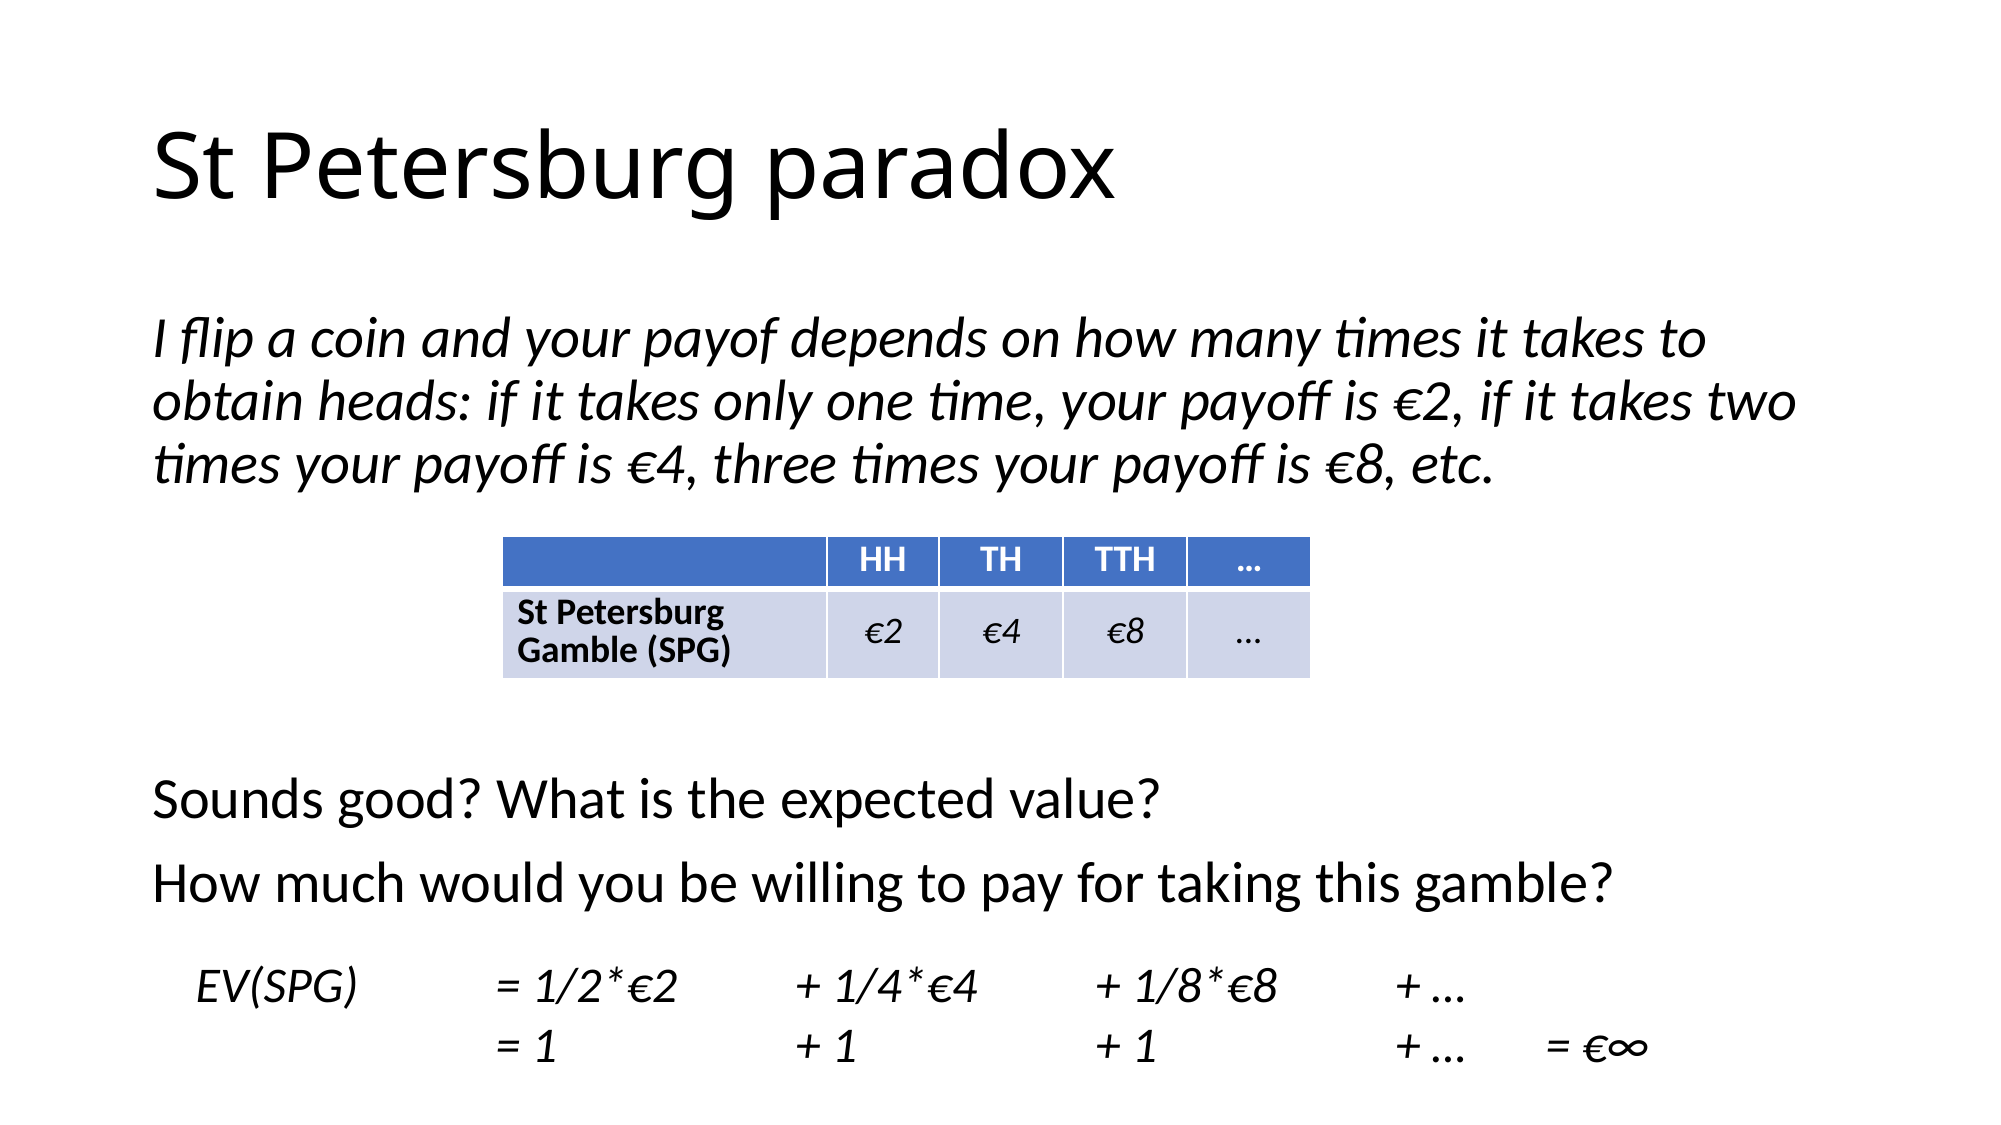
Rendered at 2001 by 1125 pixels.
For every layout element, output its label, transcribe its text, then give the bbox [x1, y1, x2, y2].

list I flip a coin and your payof depends on how many times it takes to obtain heads: if it takes only one time, your payoff is €2, if it takes two times your payoff is €4, three times your payoff is €8, etc. Sounds good? What is the expected value? How much would you be willing to pay for taking this gamble? [137, 299, 1863, 1014]
table_header TH [940, 537, 1062, 586]
table_cell €4 [940, 592, 1062, 678]
table_cell St Petersburg Gamble (SPG) [503, 592, 826, 678]
table_header TTH [1064, 537, 1186, 586]
table_cell €2 [828, 592, 938, 678]
table_header [503, 537, 826, 586]
title St Petersburg paradox [137, 59, 1863, 278]
table_header … [1188, 537, 1310, 586]
table_cell €8 [1064, 592, 1186, 678]
text_box EV(SPG) = 1/2*€2 + 1/4*€4 + 1/8*€8 + … = 1 + 1 + 1 + … = €∞ [180, 945, 1819, 1080]
table_cell … [1188, 592, 1310, 678]
table_header HH [828, 537, 938, 586]
